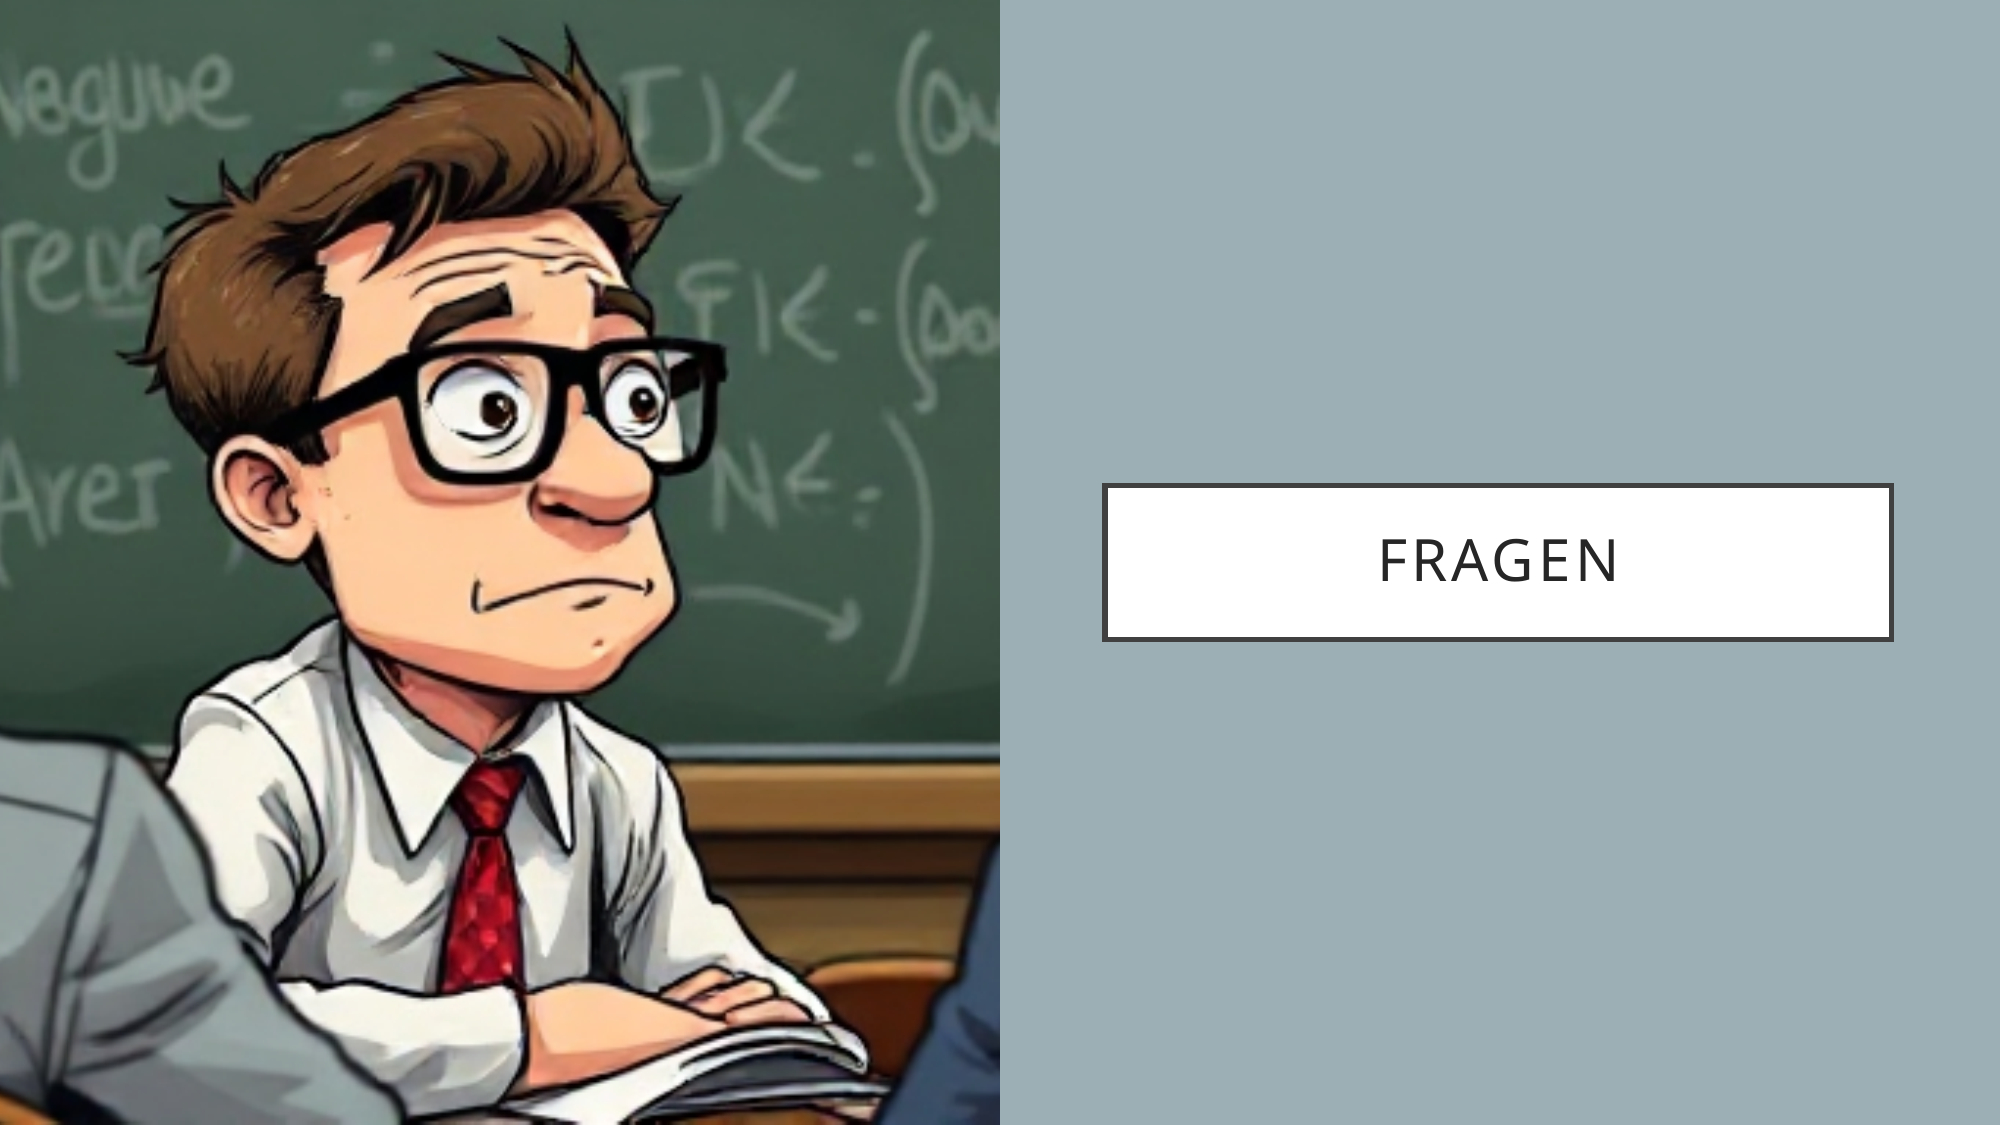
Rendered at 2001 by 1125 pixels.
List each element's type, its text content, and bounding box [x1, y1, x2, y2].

picture [0, 0, 1000, 1125]
title Fragen [1102, 483, 1894, 642]
